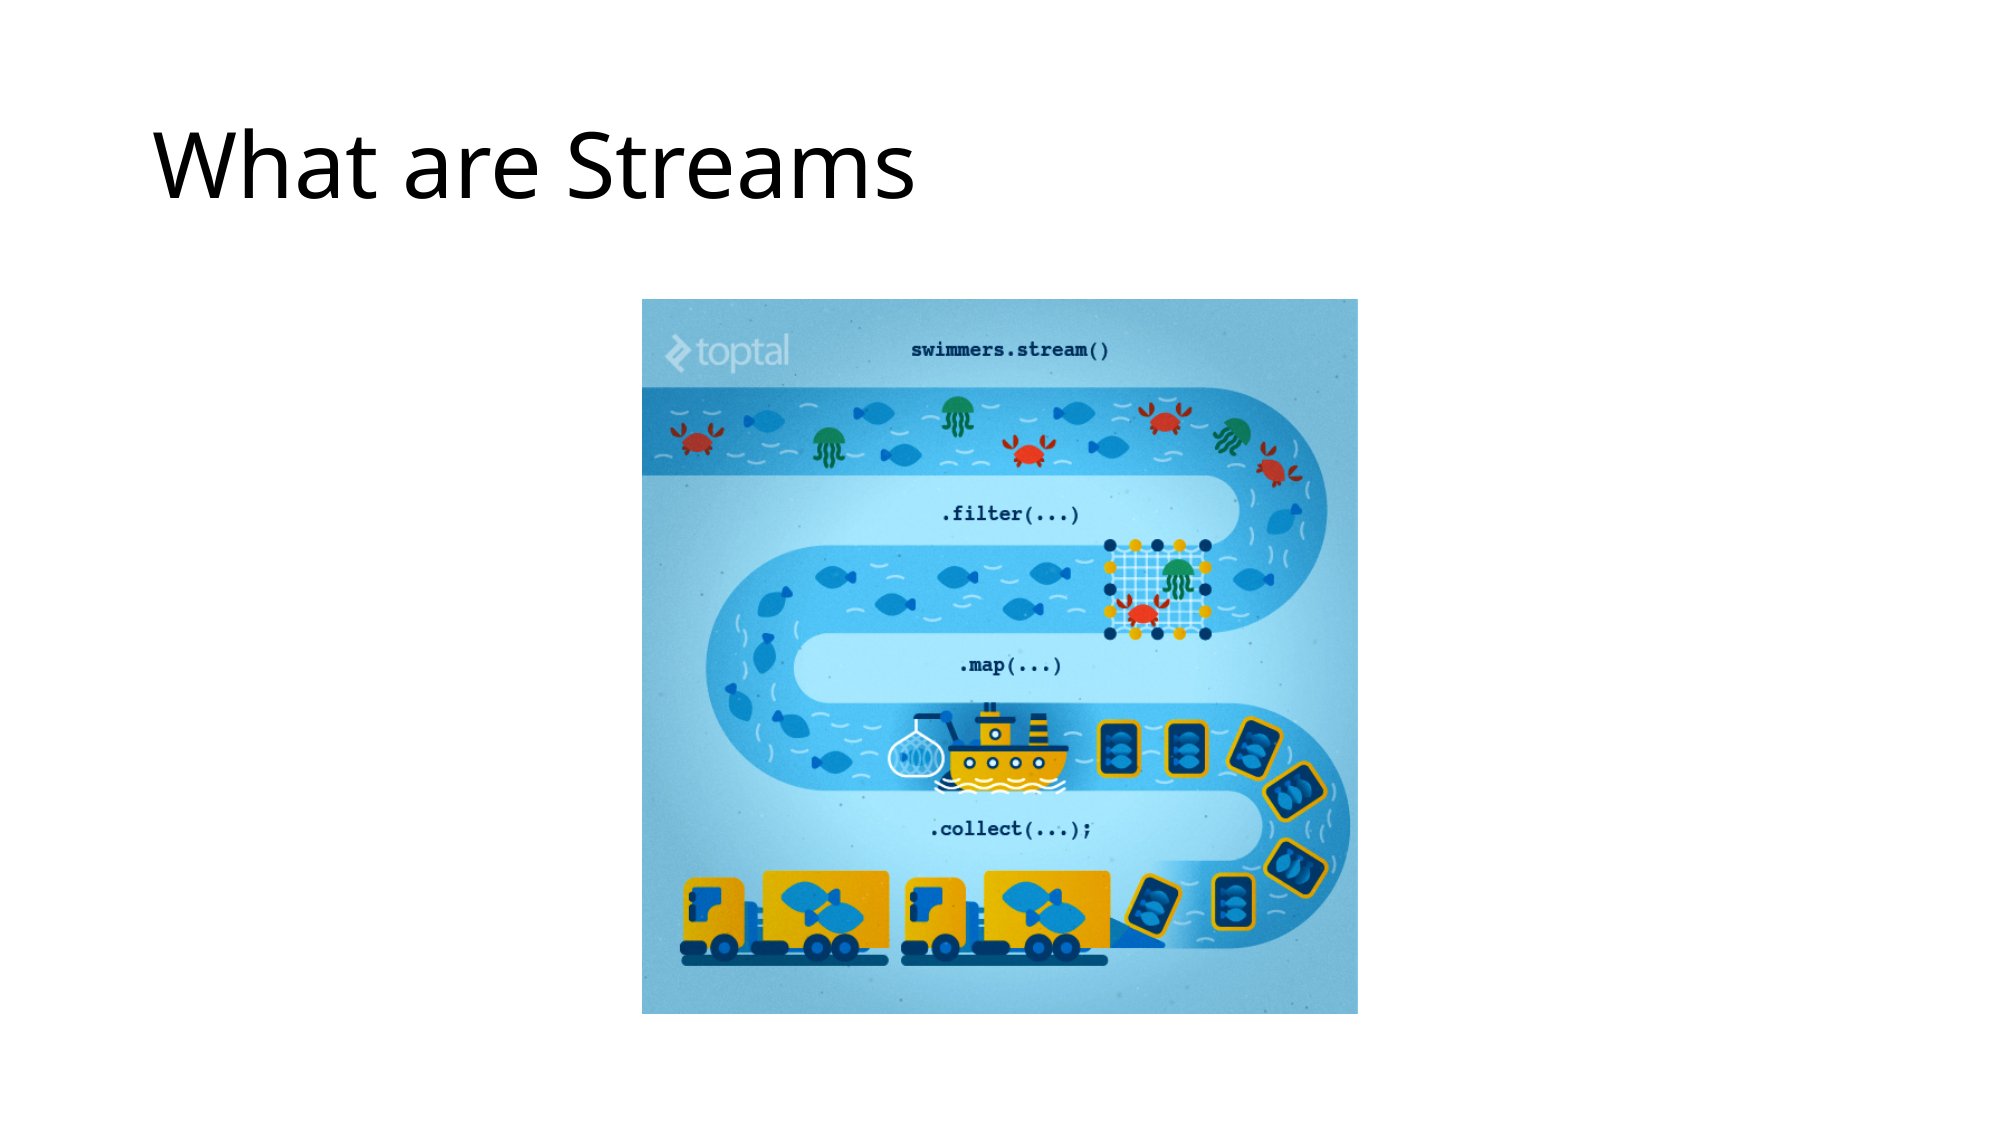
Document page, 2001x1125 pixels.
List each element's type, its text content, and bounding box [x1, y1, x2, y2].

title What are Streams [137, 59, 1863, 278]
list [642, 299, 1358, 1014]
